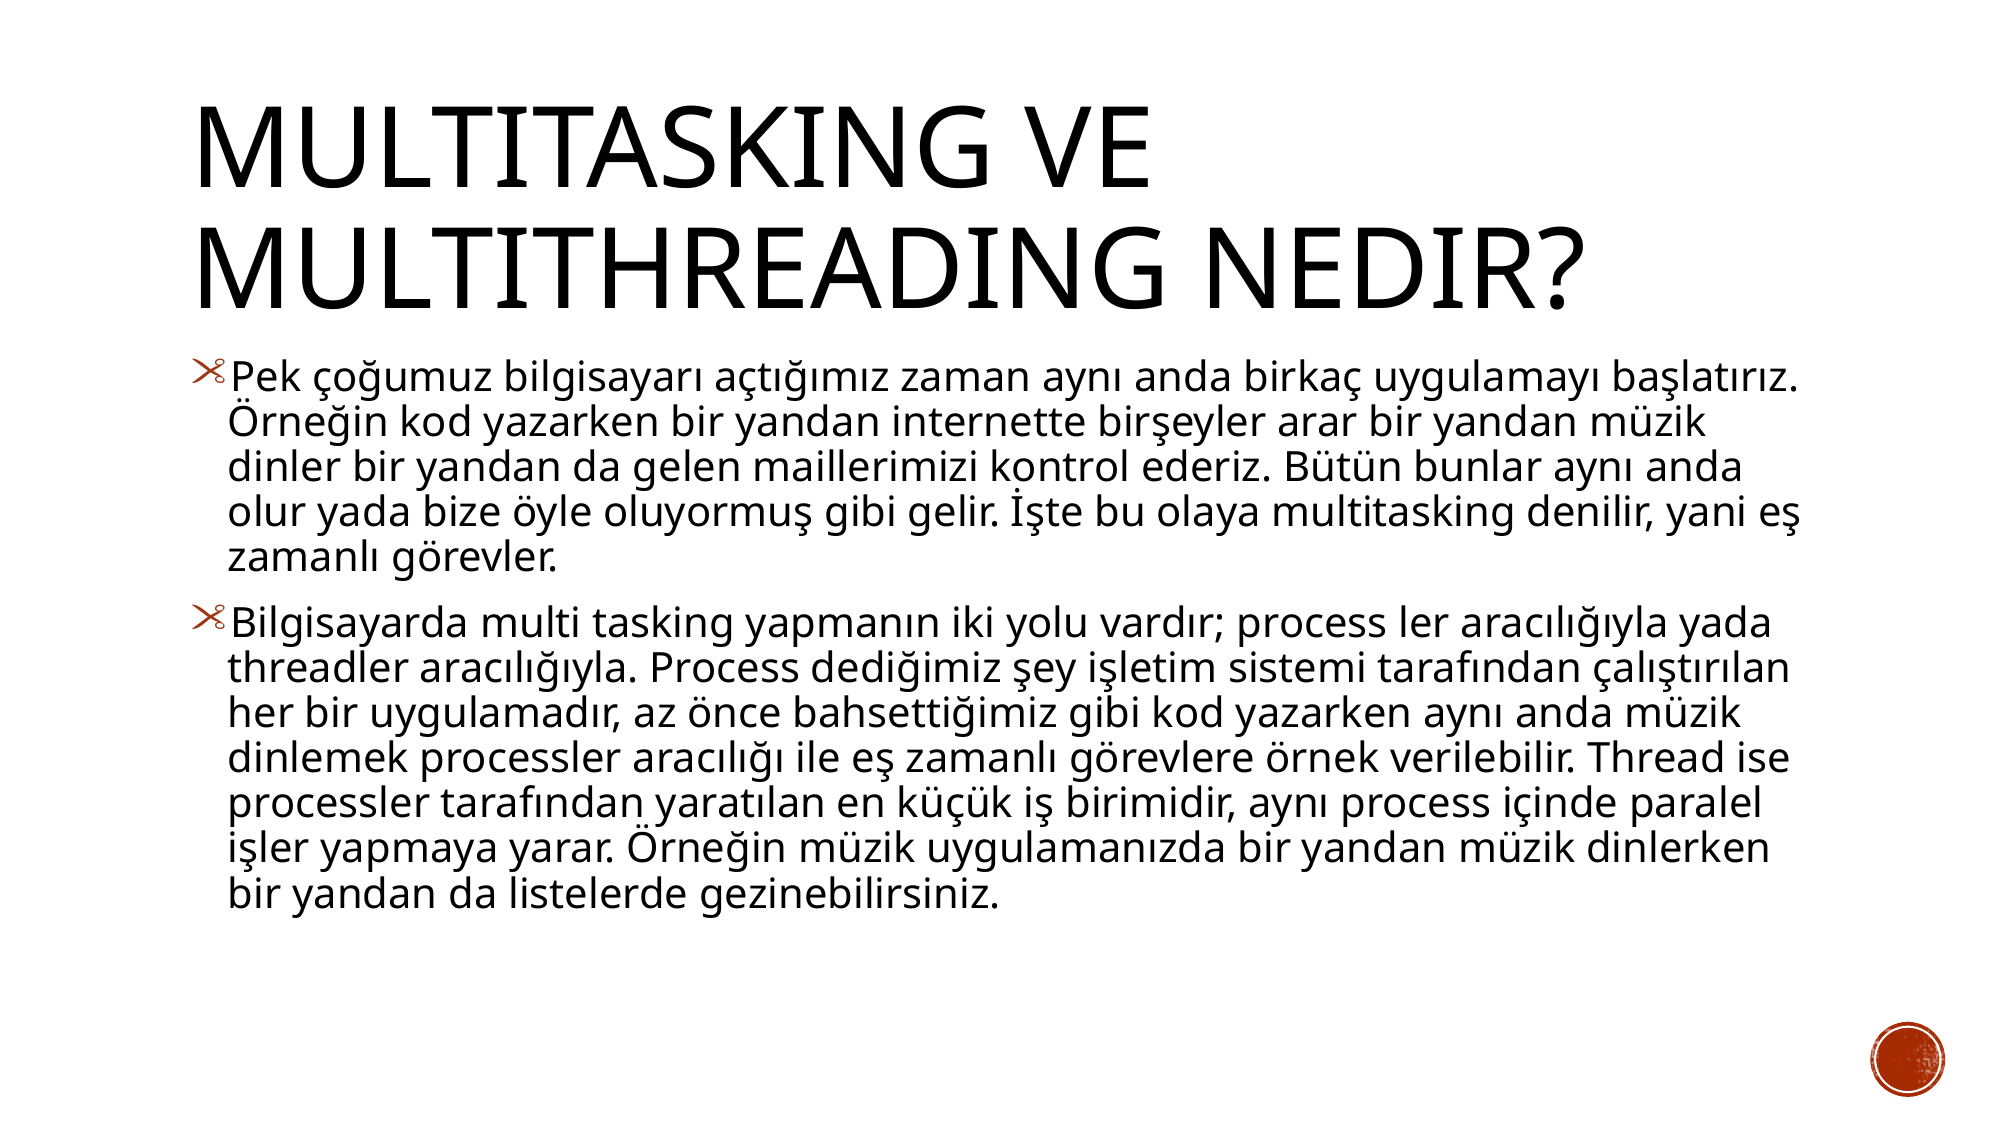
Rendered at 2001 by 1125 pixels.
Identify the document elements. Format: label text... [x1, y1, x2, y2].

list Pek çoğumuz bilgisayarı açtığımız zaman aynı anda birkaç uygulamayı başlatırız. Örneğin kod yazarken bir yandan internette birşeyler arar bir yandan müzik dinler bir yandan da gelen maillerimizi kontrol ederiz. Bütün bunlar aynı anda olur yada bize öyle oluyormuş gibi gelir. İşte bu olaya multitasking denilir, yani eş zamanlı görevler. Bilgisayarda multi tasking yapmanın iki yolu vardır; process ler aracılığıyla yada threadler aracılığıyla. Process dediğimiz şey işletim sistemi tarafından çalıştırılan her bir uygulamadır, az önce bahsettiğimiz gibi kod yazarken aynı anda müzik dinlemek processler aracılığı ile eş zamanlı görevlere örnek verilebilir. Thread ise processler tarafından yaratılan en küçük iş birimidir, aynı process içinde paralel işler yapmaya yarar. Örneğin müzik uygulamanızda bir yandan müzik dinlerken bir yandan da listelerde gezinebilirsiniz. [175, 348, 1826, 1013]
title MultiTasking ve MultiThreading Nedir? [175, 79, 1826, 344]
